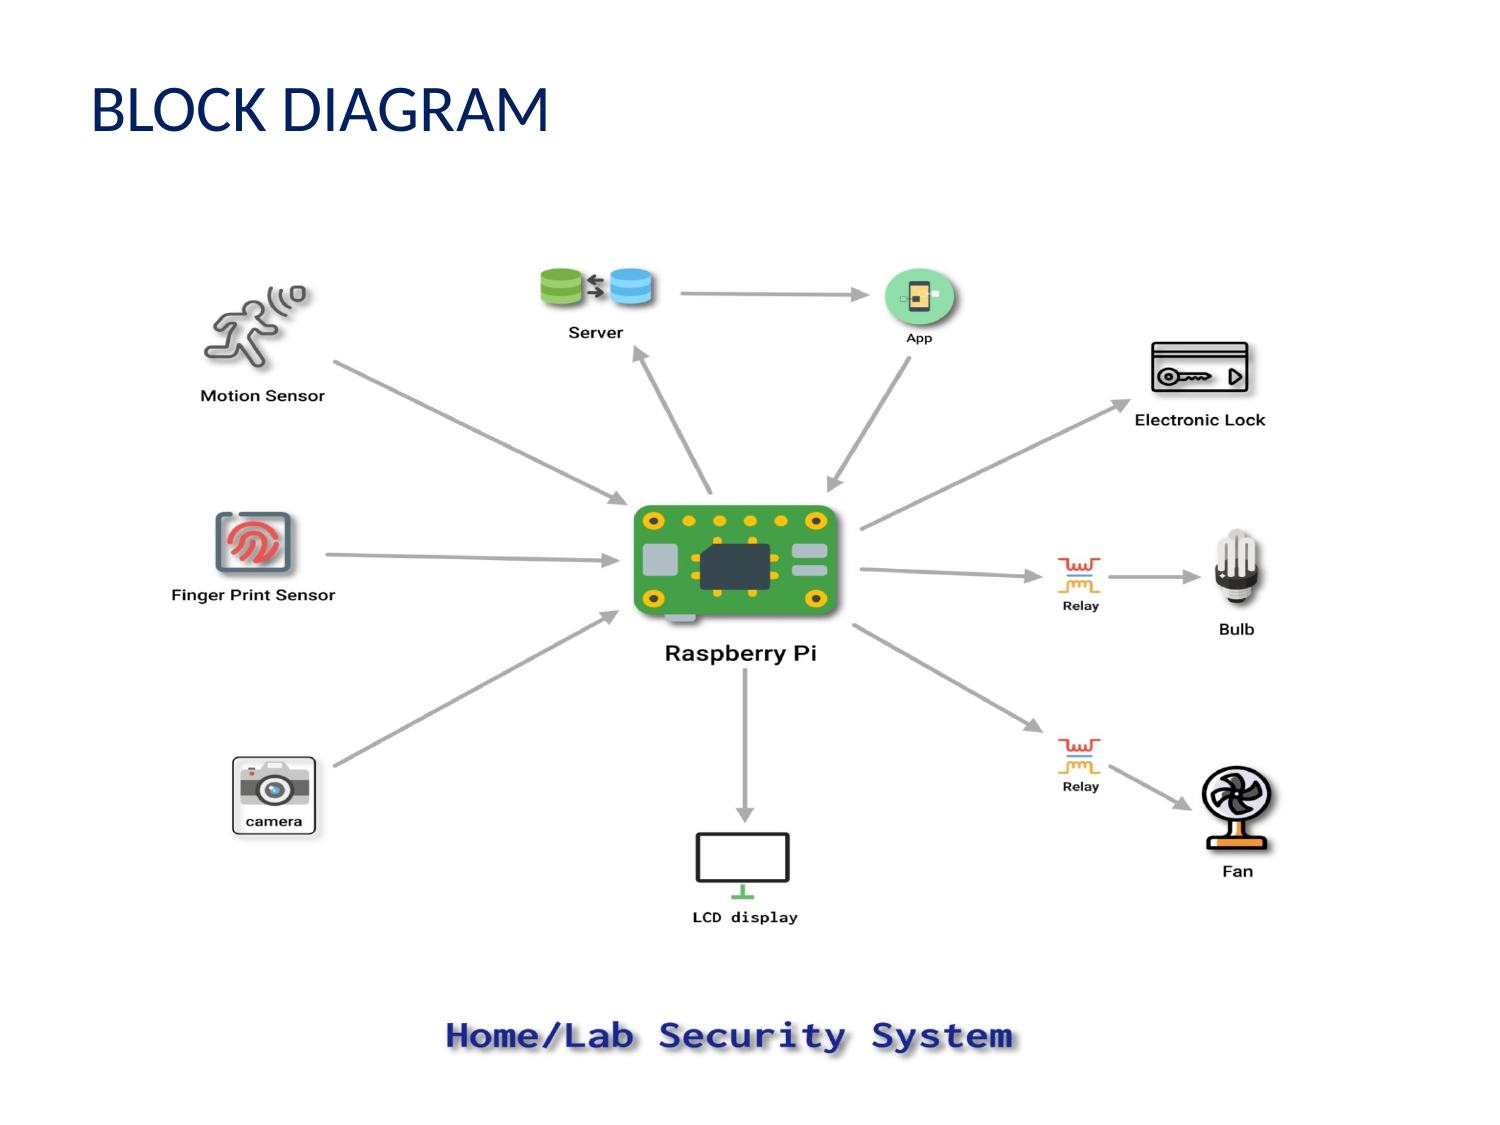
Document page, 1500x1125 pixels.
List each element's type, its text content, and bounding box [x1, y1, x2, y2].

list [140, 163, 1337, 1125]
title BLOCK DIAGRAM [75, 45, 622, 164]
